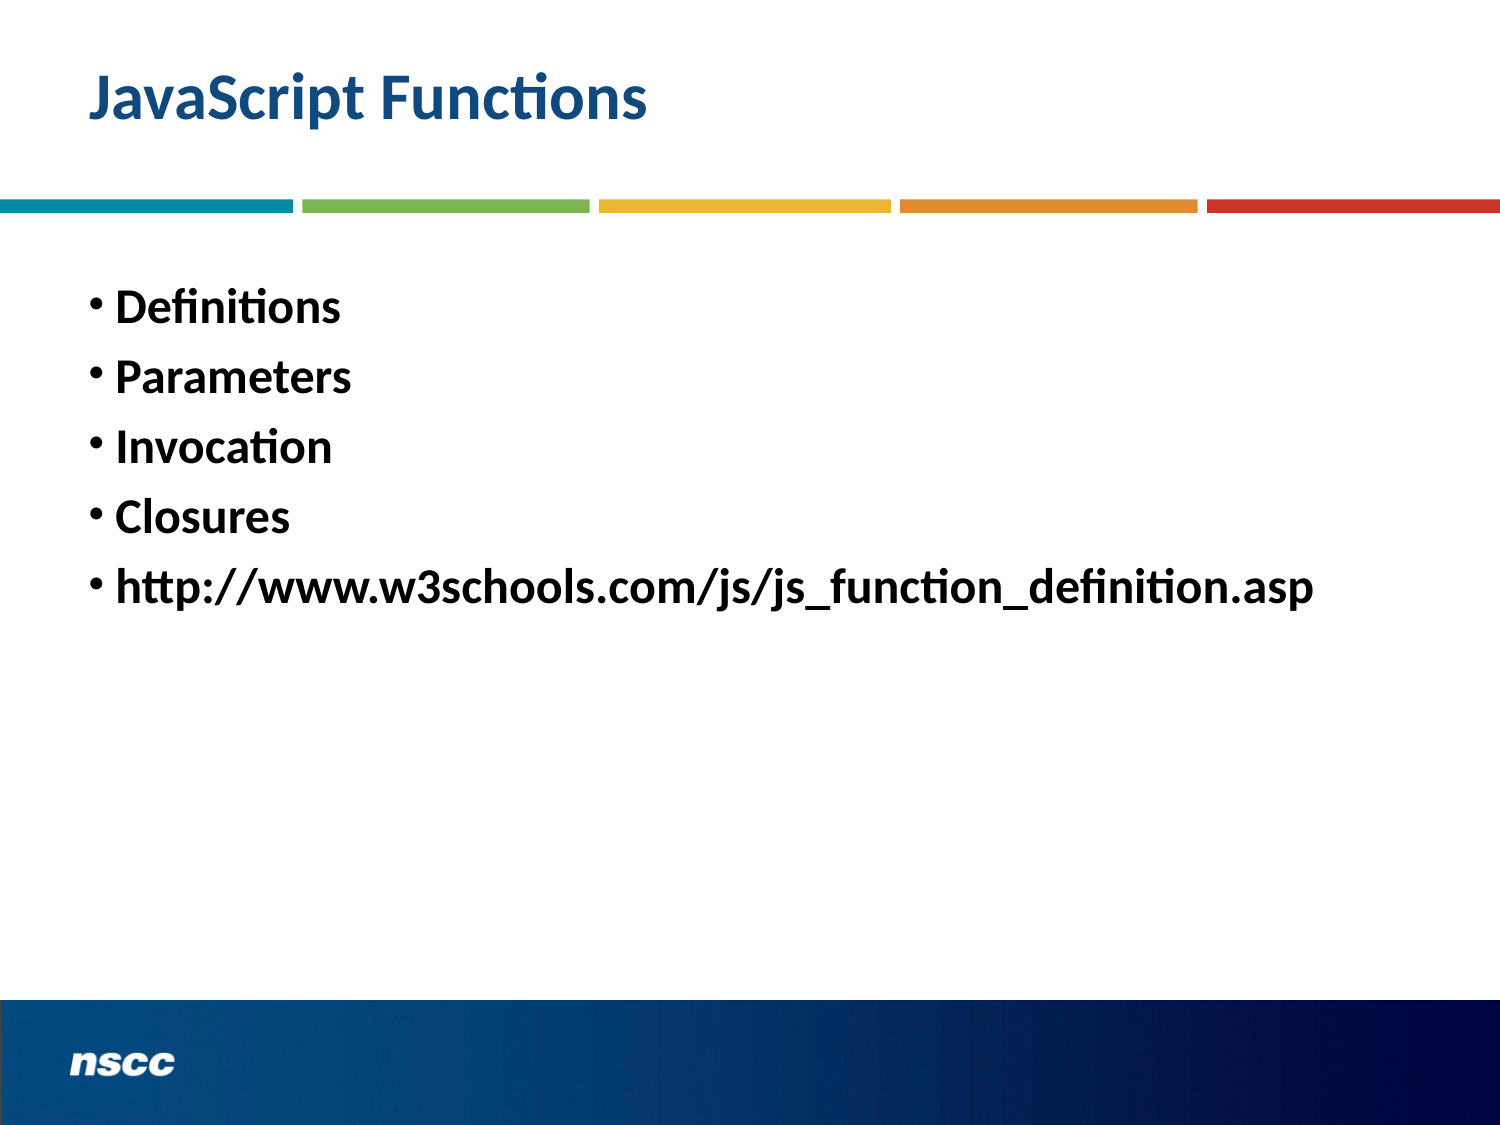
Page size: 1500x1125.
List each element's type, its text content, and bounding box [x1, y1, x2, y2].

title JavaScript Functions [75, 45, 1425, 233]
picture [0, 1000, 1500, 1125]
list Definitions Parameters Invocation Closures http://www.w3schools.com/js/js_function_definition.asp [72, 265, 1439, 940]
